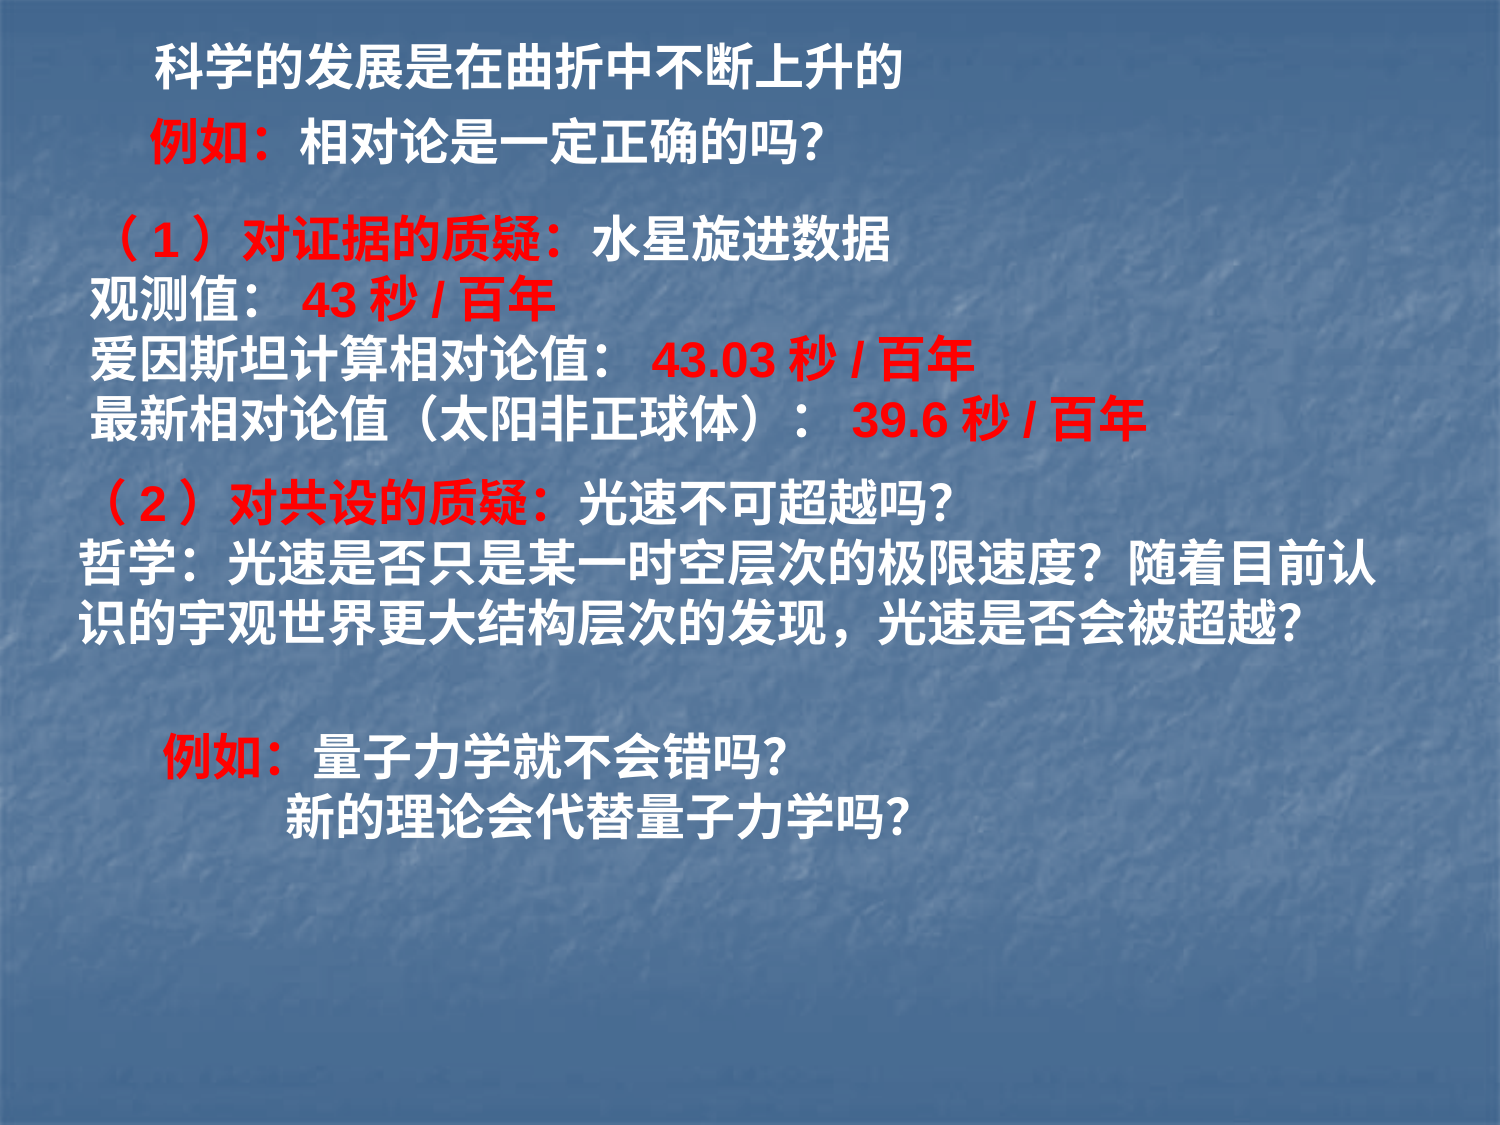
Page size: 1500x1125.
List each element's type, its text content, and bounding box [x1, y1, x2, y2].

text_box （1）对证据的质疑：水星旋进数据 观测值：43秒/百年 爱因斯坦计算相对论值：43.03秒/百年 最新相对论值（太阳非正球体）：39.6秒/百年 [75, 199, 1400, 455]
text_box 例如：相对论是一定正确的吗？ [134, 103, 865, 179]
text_box 科学的发展是在曲折中不断上升的 [139, 28, 920, 104]
text_box （2）对共设的质疑：光速不可超越吗？ 哲学：光速是否只是某一时空层次的极限速度？随着目前认识的宇观世界更大结构层次的发现，光速是否会被超越？ [62, 463, 1425, 659]
text_box 例如：量子力学就不会错吗？ 新的理论会代替量子力学吗？ [147, 718, 1338, 854]
